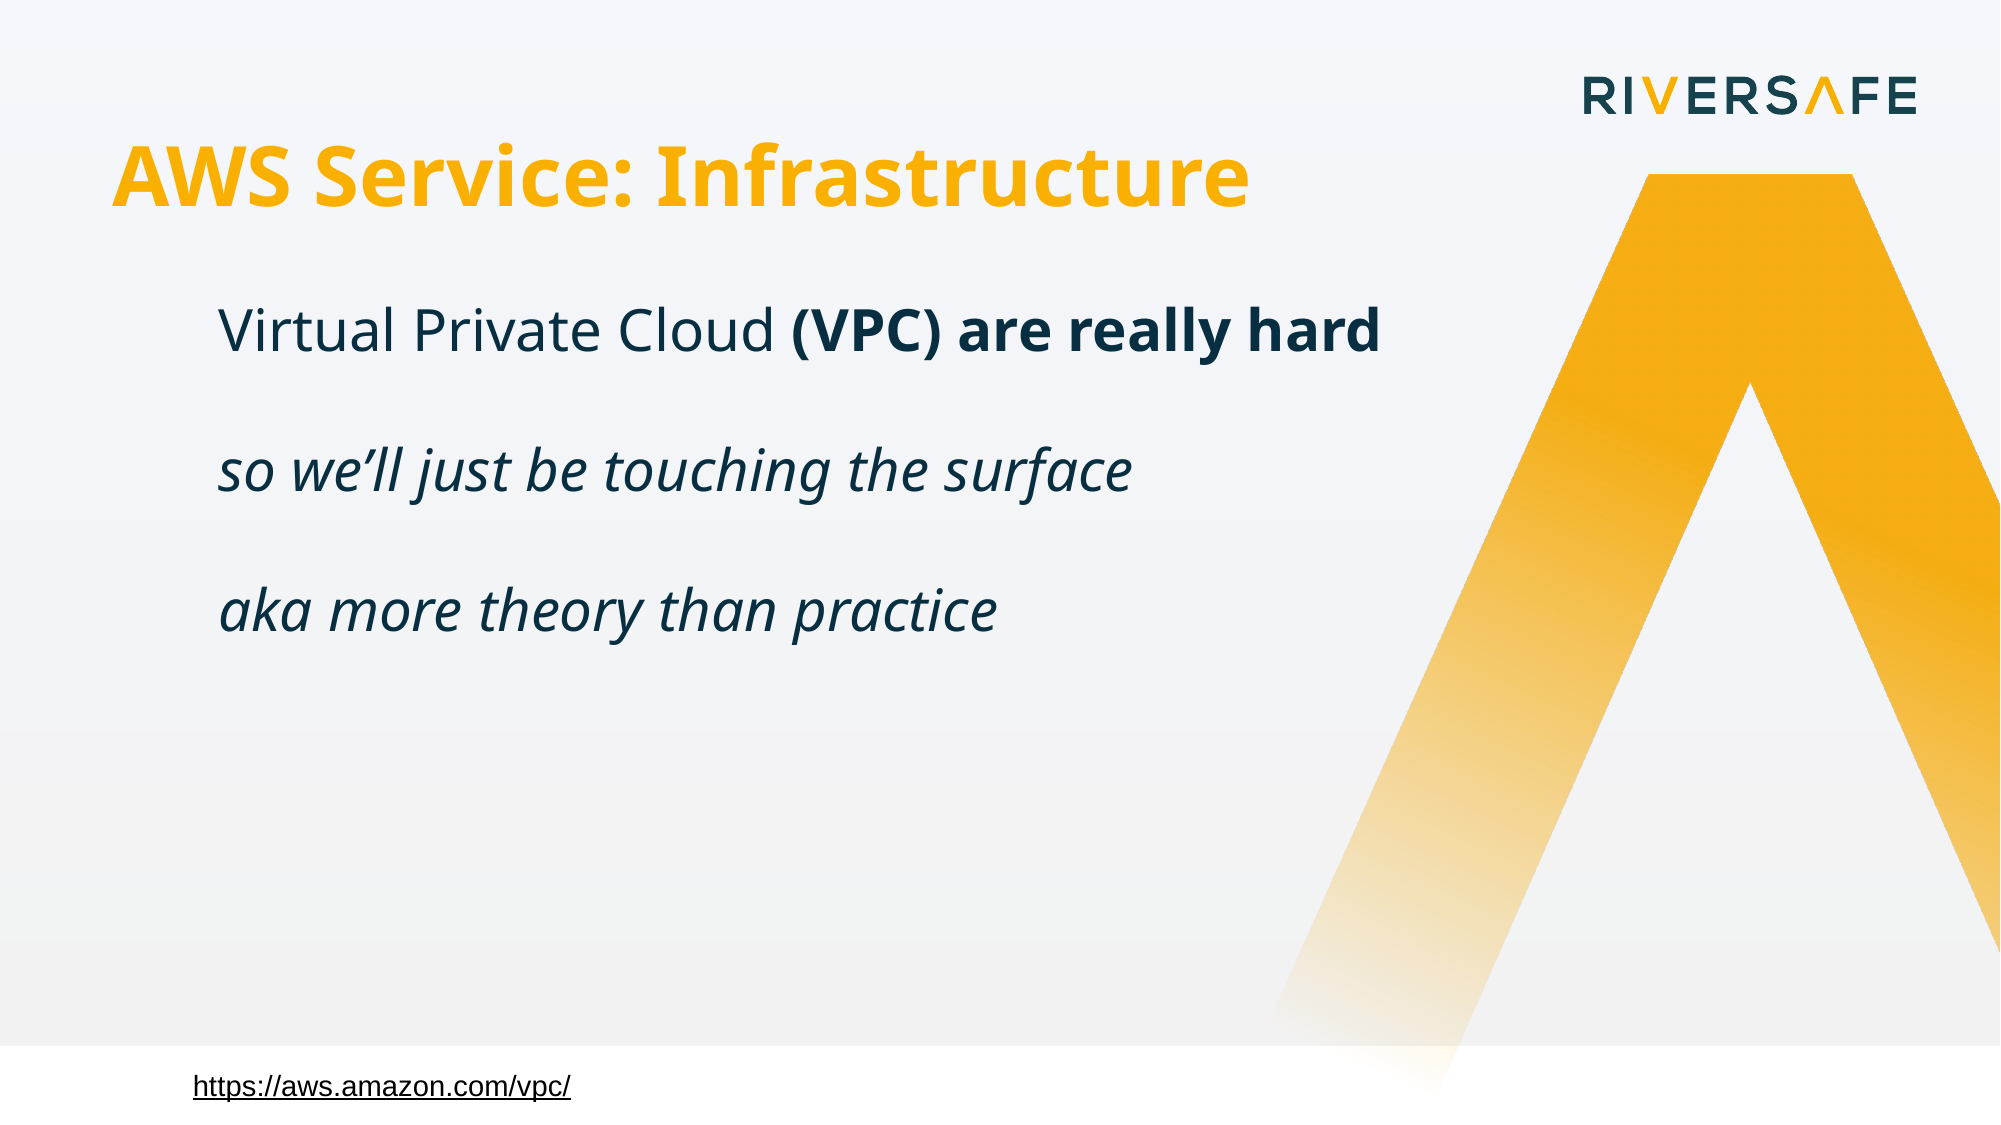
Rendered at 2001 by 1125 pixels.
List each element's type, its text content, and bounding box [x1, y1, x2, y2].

text_box Virtual Private Cloud (VPC) are really hard so we’ll just be touching the surface aka more theory than practice [203, 285, 1876, 415]
text_box AWS Service: Infrastructure [97, 126, 1497, 207]
picture [1206, 174, 2001, 1125]
text_box [178, 260, 1782, 389]
text_box https://aws.amazon.com/vpc/ [178, 1059, 1325, 1110]
picture [1584, 75, 1916, 115]
